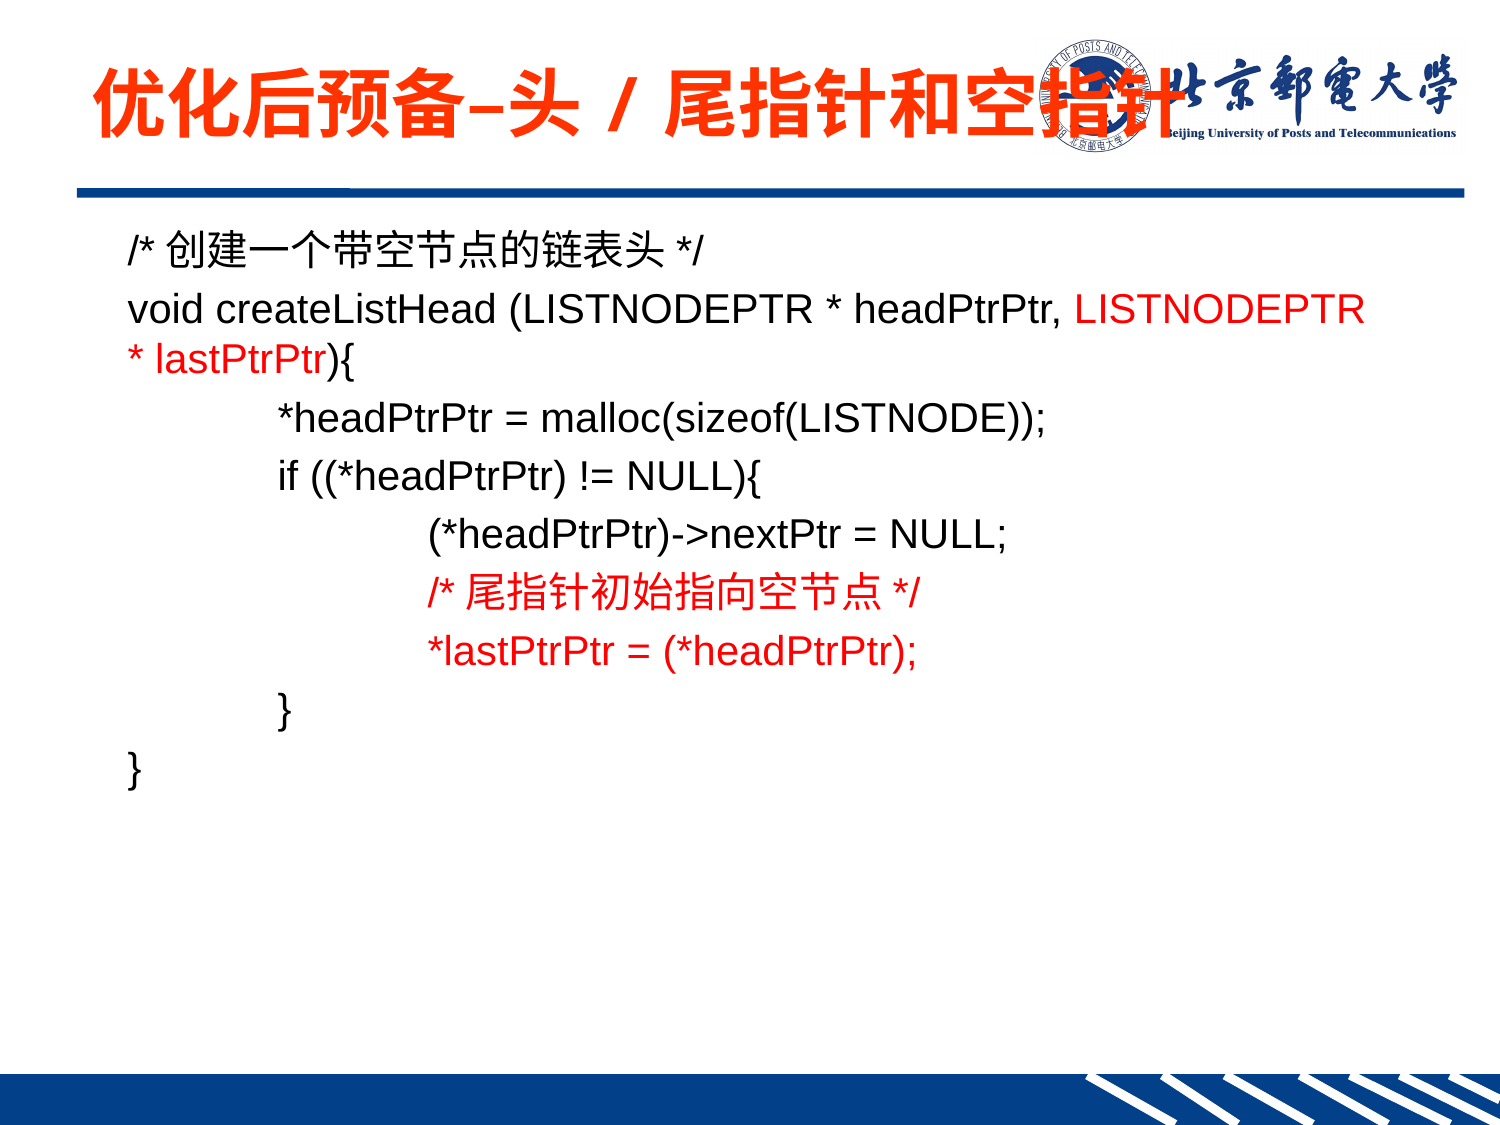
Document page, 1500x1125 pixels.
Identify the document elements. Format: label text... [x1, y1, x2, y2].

picture [1032, 35, 1465, 42]
list /*创建一个带空节点的链表头*/ void createListHead (LISTNODEPTR * headPtrPtr, LISTNODEPTR * lastPtrPtr){ *headPtrPtr = malloc(sizeof(LISTNODE)); if ((*headPtrPtr) != NULL){ (*headPtrPtr)->nextPtr = NULL; /*尾指针初始指向空节点*/ *lastPtrPtr = (*headPtrPtr); } } [112, 216, 1388, 973]
text_box 优化后预备–头/尾指针和空指针 [76, 42, 1470, 161]
